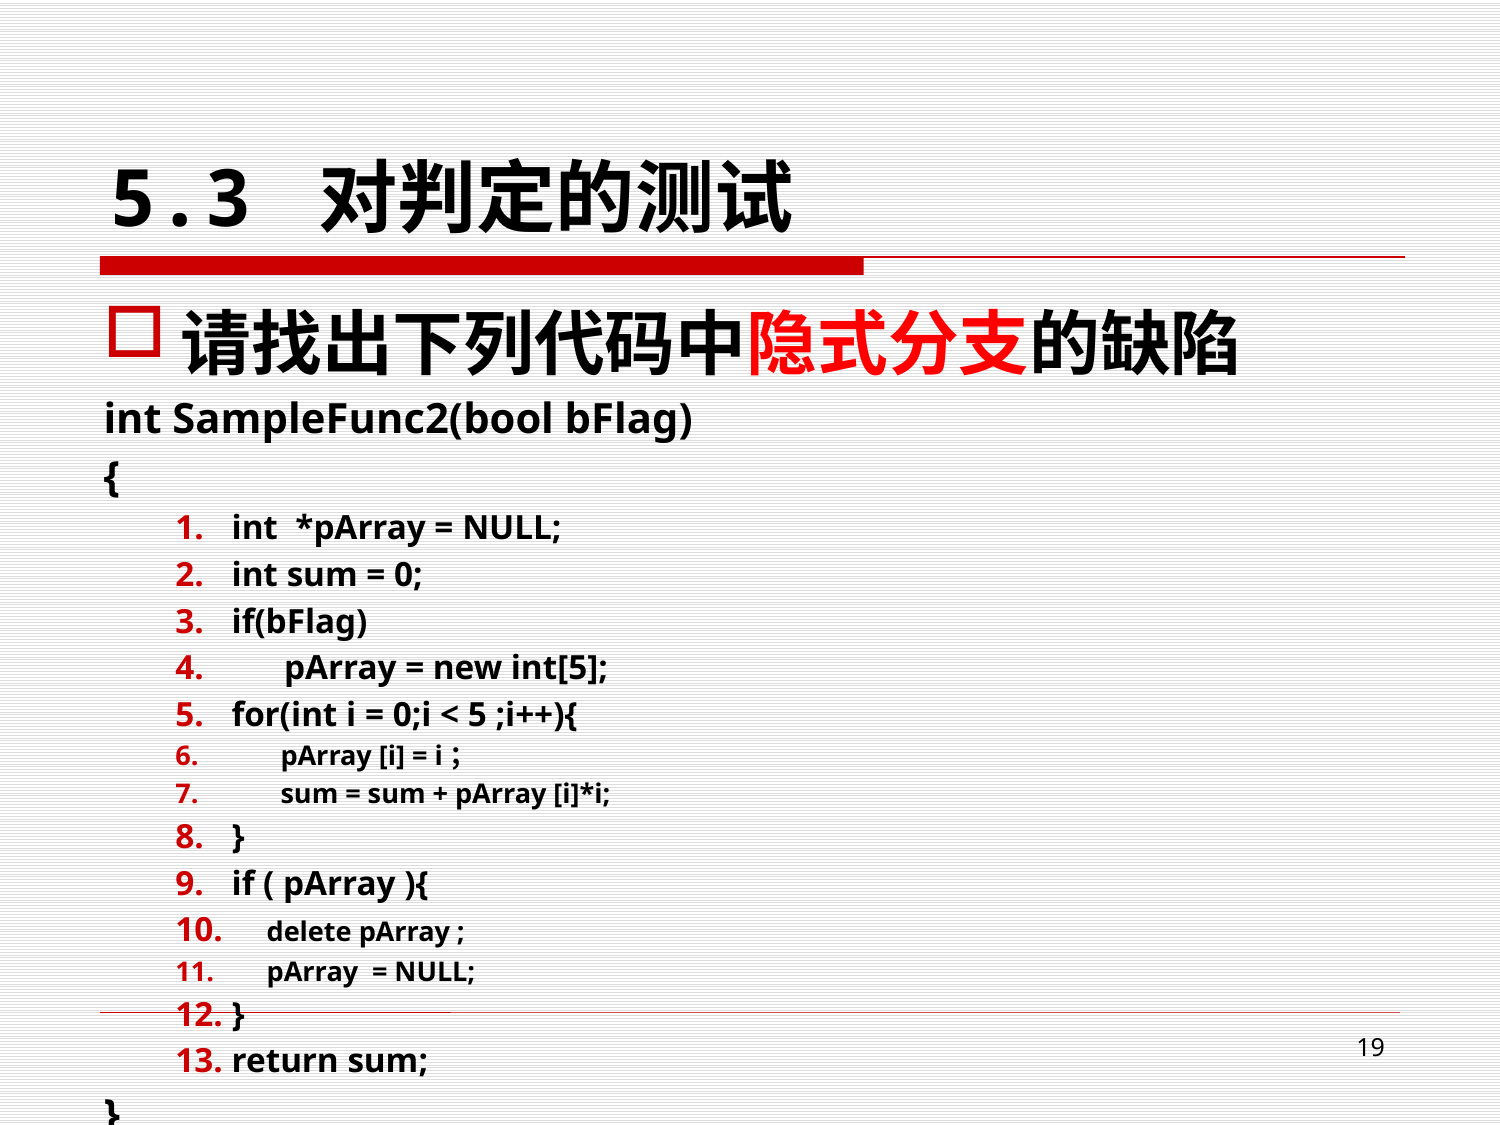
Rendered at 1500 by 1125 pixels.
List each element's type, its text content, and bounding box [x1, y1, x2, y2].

slide_number 19 [1074, 1024, 1401, 1103]
list 请找出下列代码中隐式分支的缺陷 int SampleFunc2(bool bFlag) { int *pArray = NULL; int sum = 0; if(bFlag) pArray = new int[5]; for(int i = 0;i < 5 ;i++){ pArray [i] = i； sum = sum + pArray [i]*i; } if ( pArray ){ delete pArray ; pArray = NULL; } return sum; } [88, 290, 1401, 991]
title 5.3 对判定的测试 [94, 50, 1407, 250]
